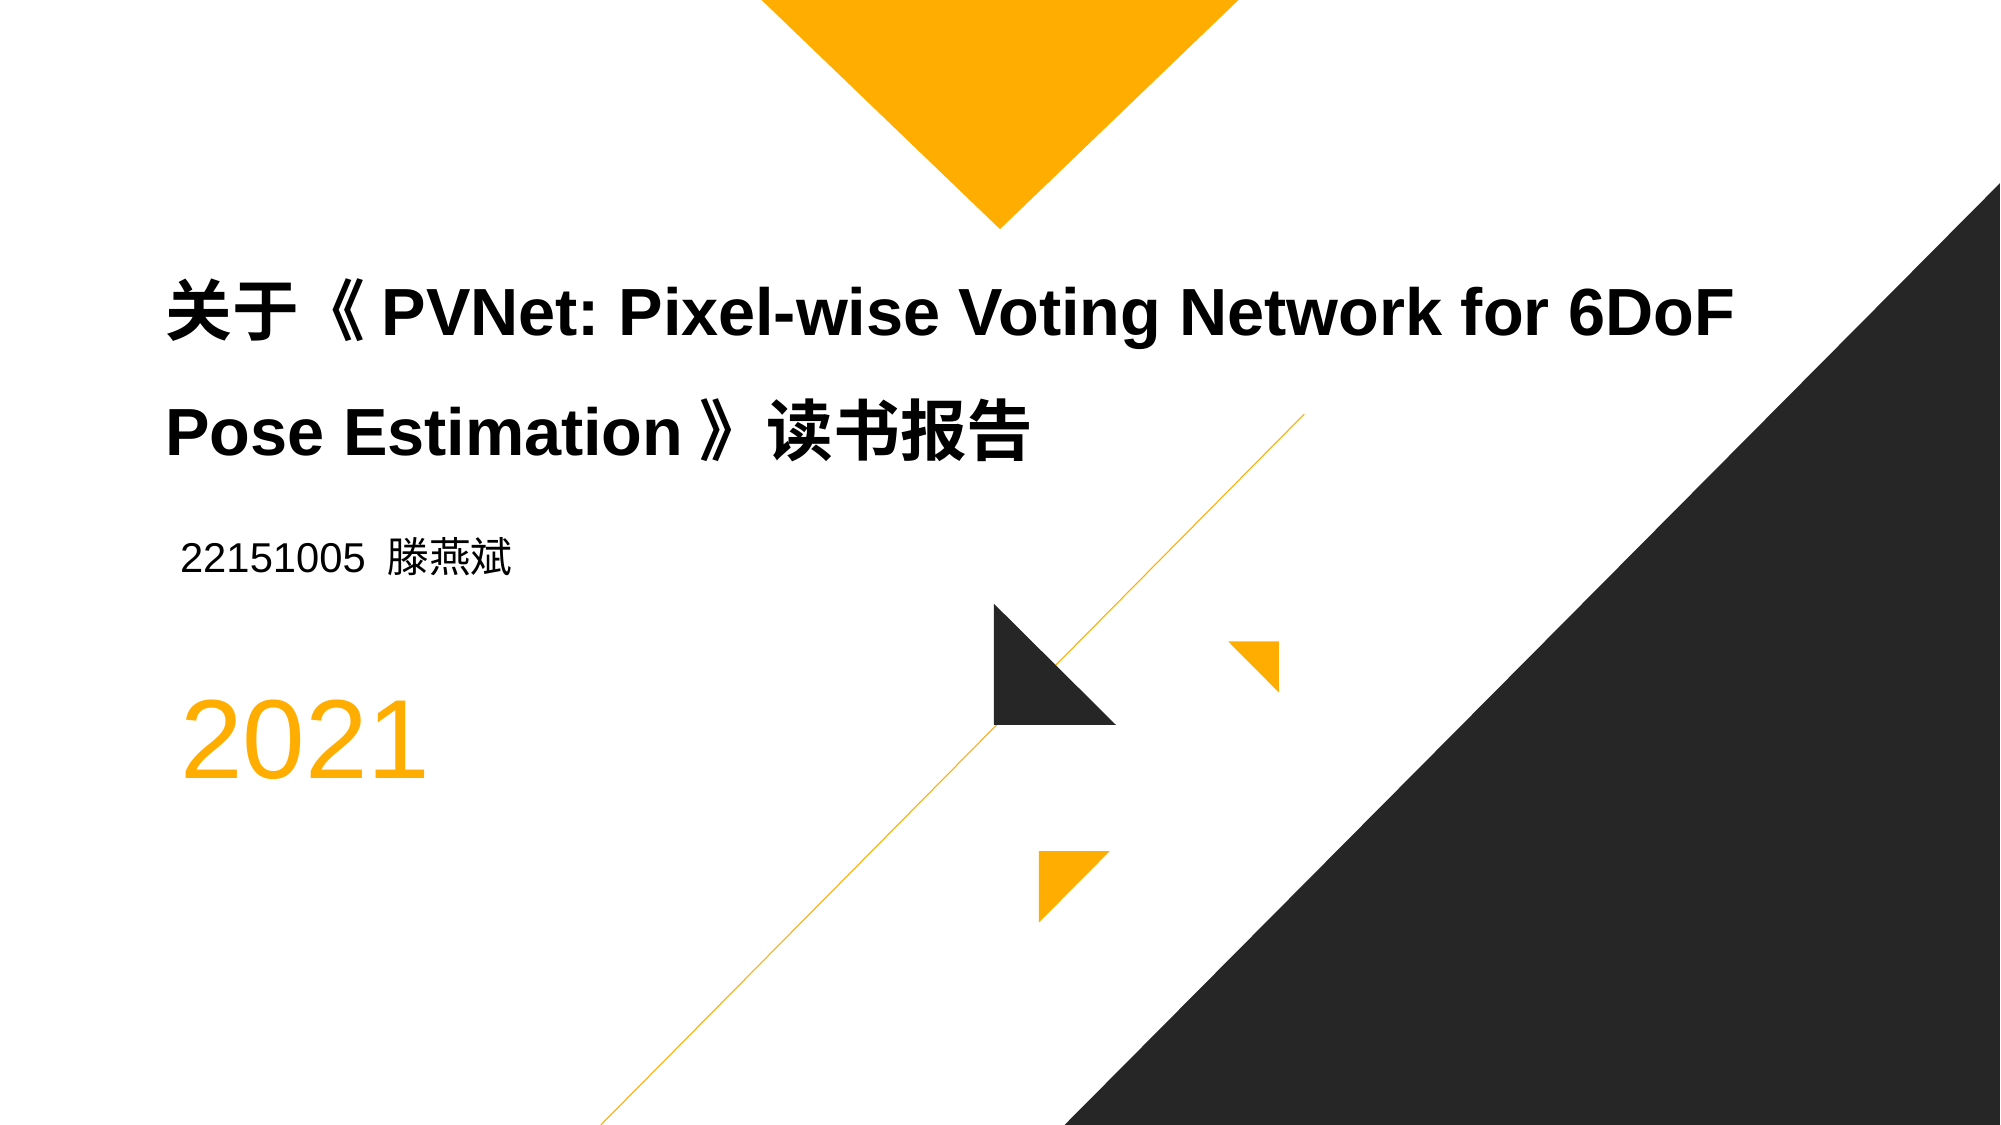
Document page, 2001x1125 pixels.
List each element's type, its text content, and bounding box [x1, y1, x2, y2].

text_box 2021 [165, 675, 514, 810]
subtitle 22151005 滕燕斌 [165, 513, 1030, 605]
title 关于《PVNet: Pixel-wise Voting Network for 6DoF Pose Estimation》读书报告 [150, 253, 1909, 444]
